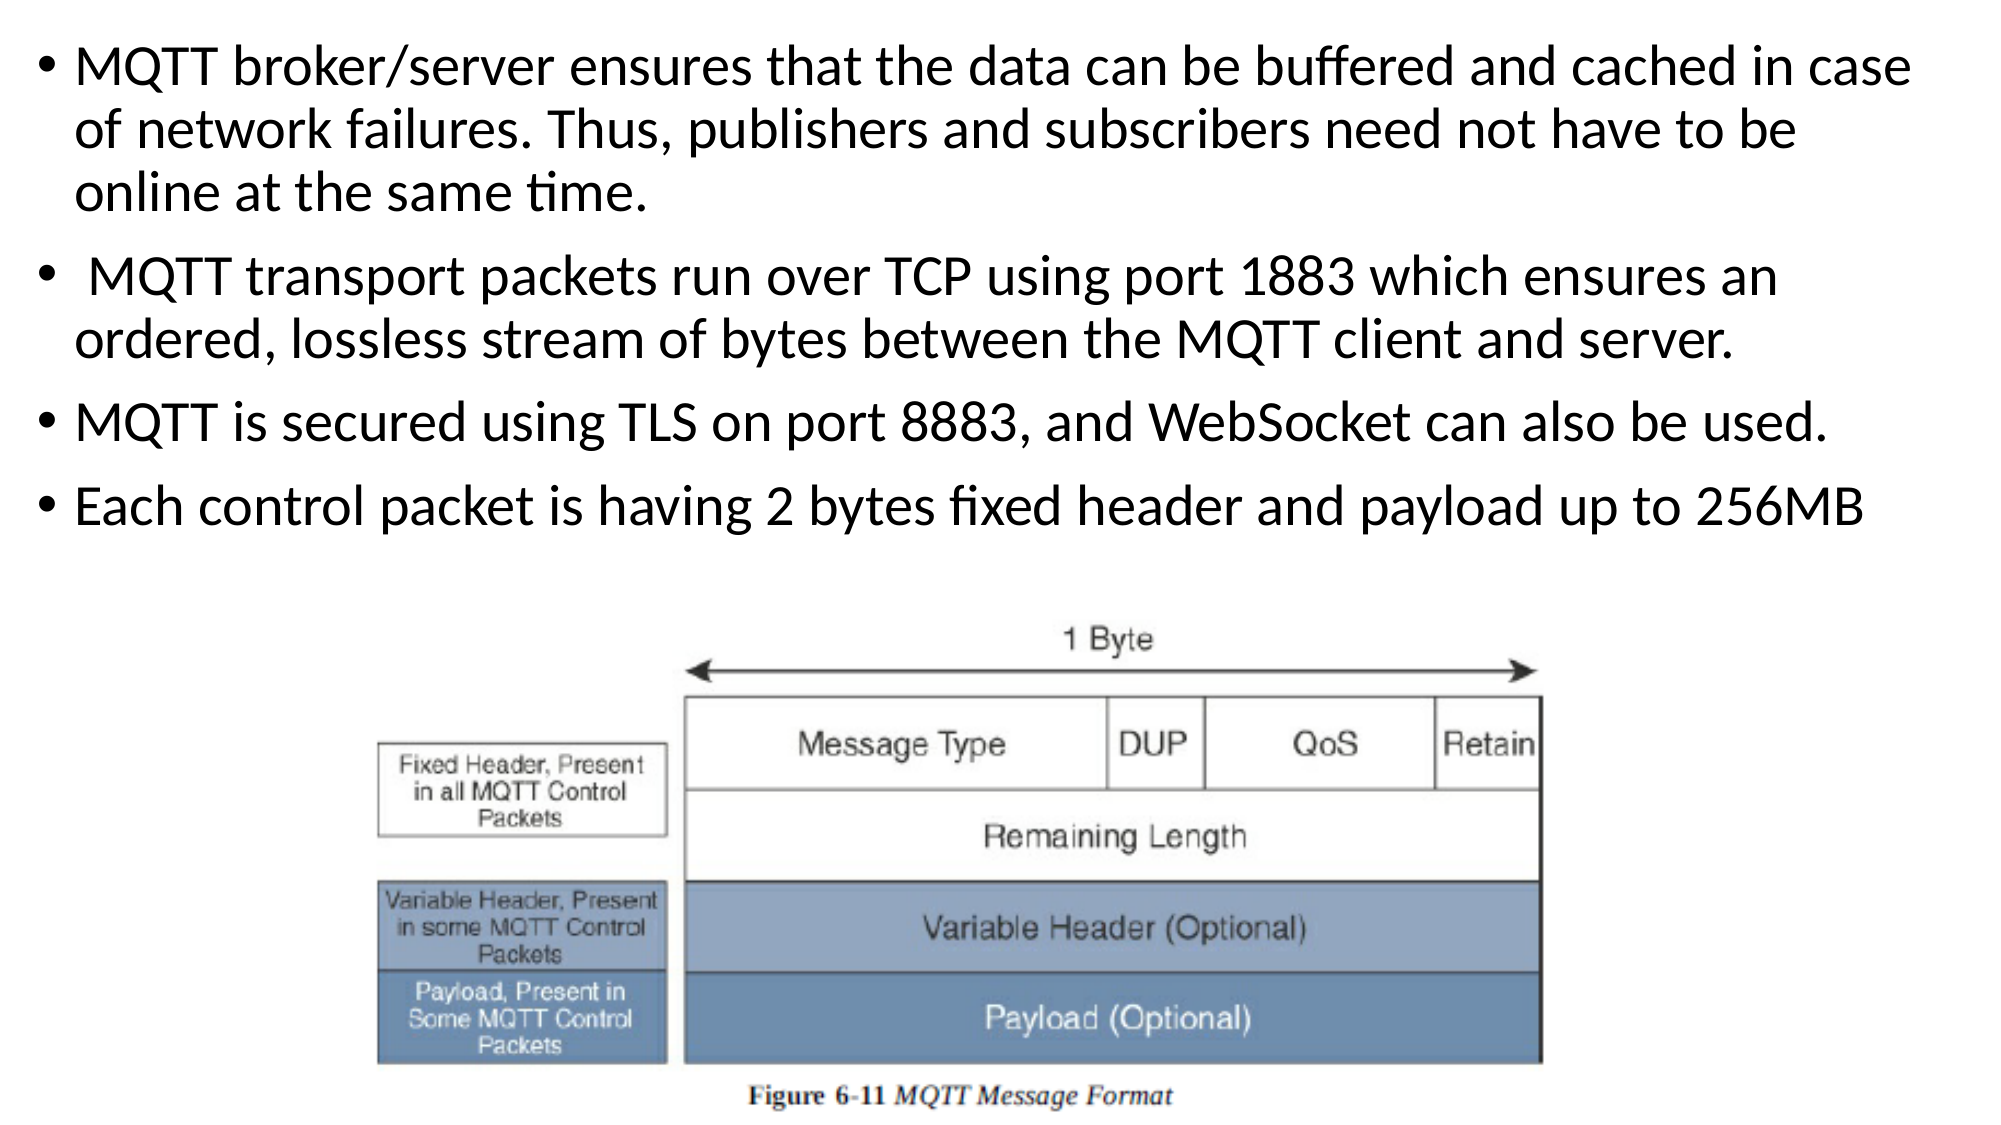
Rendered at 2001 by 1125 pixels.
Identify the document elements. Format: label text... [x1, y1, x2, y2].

list MQTT broker/server ensures that the data can be buffered and cached in case of network failures. Thus, publishers and subscribers need not have to be online at the same time. MQTT transport packets run over TCP using port 1883 which ensures an ordered, lossless stream of bytes between the MQTT client and server. MQTT is secured using TLS on port 8883, and WebSocket can also be used. Each control packet is having 2 bytes fixed header and payload up to 256MB [21, 27, 1971, 1106]
picture [331, 550, 1594, 1125]
